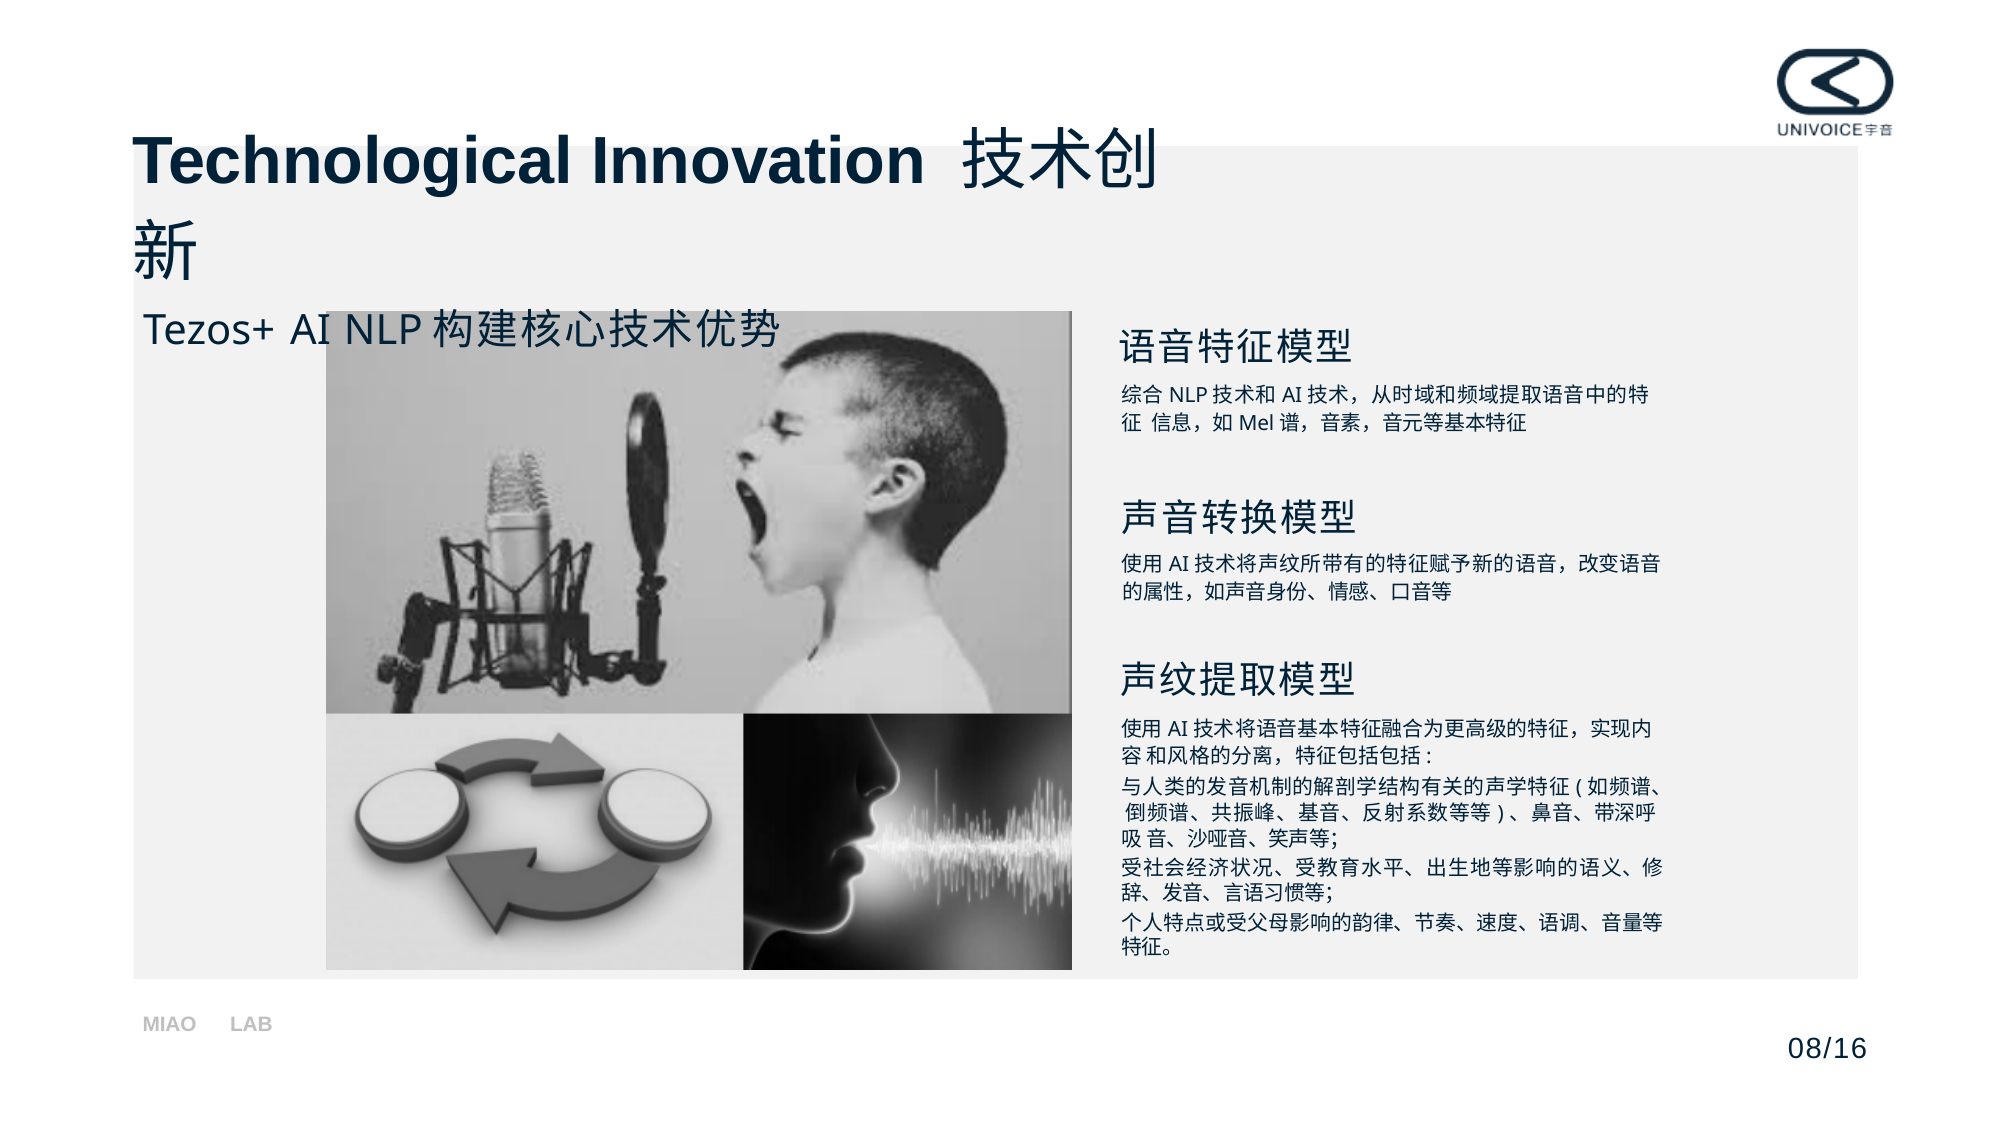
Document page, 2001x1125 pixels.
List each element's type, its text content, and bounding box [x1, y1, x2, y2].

text_box 语音特征模型 综合NLP技术和AI技术，从时域和频域提取语音中的特征 信息，如Mel谱，音素，音元等基本特征 声音转换模型 使用AI技术将声纹所带有的特征赋予新的语音，改变语音 的属性，如声音身份、情感、口音等 声纹提取模型 使用AI技术将语音基本特征融合为更高级的特征，实现内容 和风格的分离，特征包括包括: 与人类的发音机制的解剖学结构有关的声学特征(如频谱、 倒频谱、共振峰、基音、反射系数等等)、鼻音、带深呼吸 音、沙哑音、笑声等； 受社会经济状况、受教育水平、出生地等影响的语义、修 辞、发音、言语习惯等； 个人特点或受父母影响的韵律、节奏、速度、语调、音量等 特征。 [1115, 327, 1668, 962]
picture [1774, 46, 1897, 139]
text_box MIAO LAB [140, 1013, 276, 1038]
picture [326, 311, 1072, 970]
text_box 08/16 [1785, 1033, 1871, 1067]
text_box [133, 146, 1858, 979]
text_box Technological Innovation 技术创新 Tezos+ AI NLP构建核心技术优势 [130, 101, 1218, 270]
